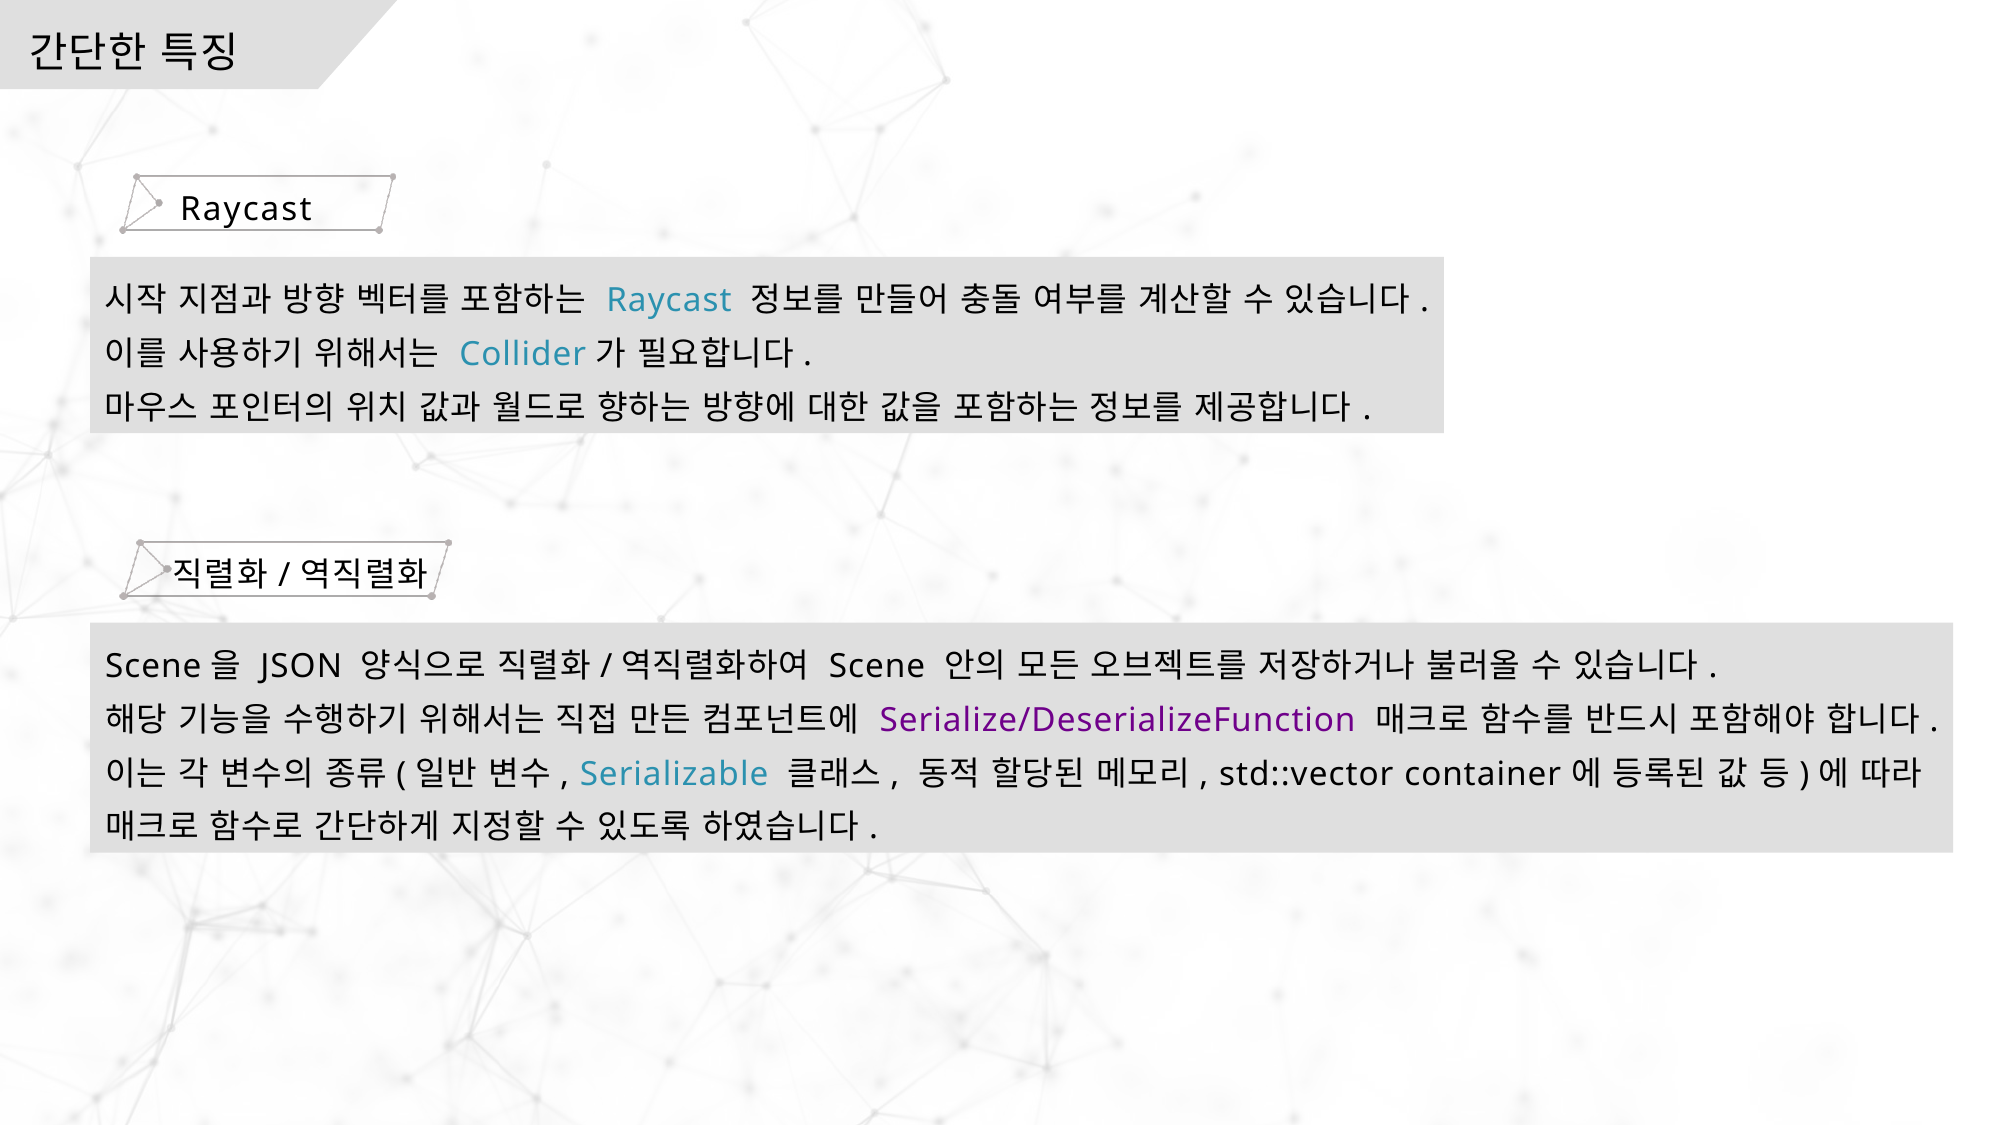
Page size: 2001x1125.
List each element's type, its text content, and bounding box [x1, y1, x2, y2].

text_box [119, 166, 1415, 436]
text_box [0, 0, 399, 91]
text_box 간단한 특징 [14, 1, 254, 84]
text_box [119, 531, 1924, 856]
